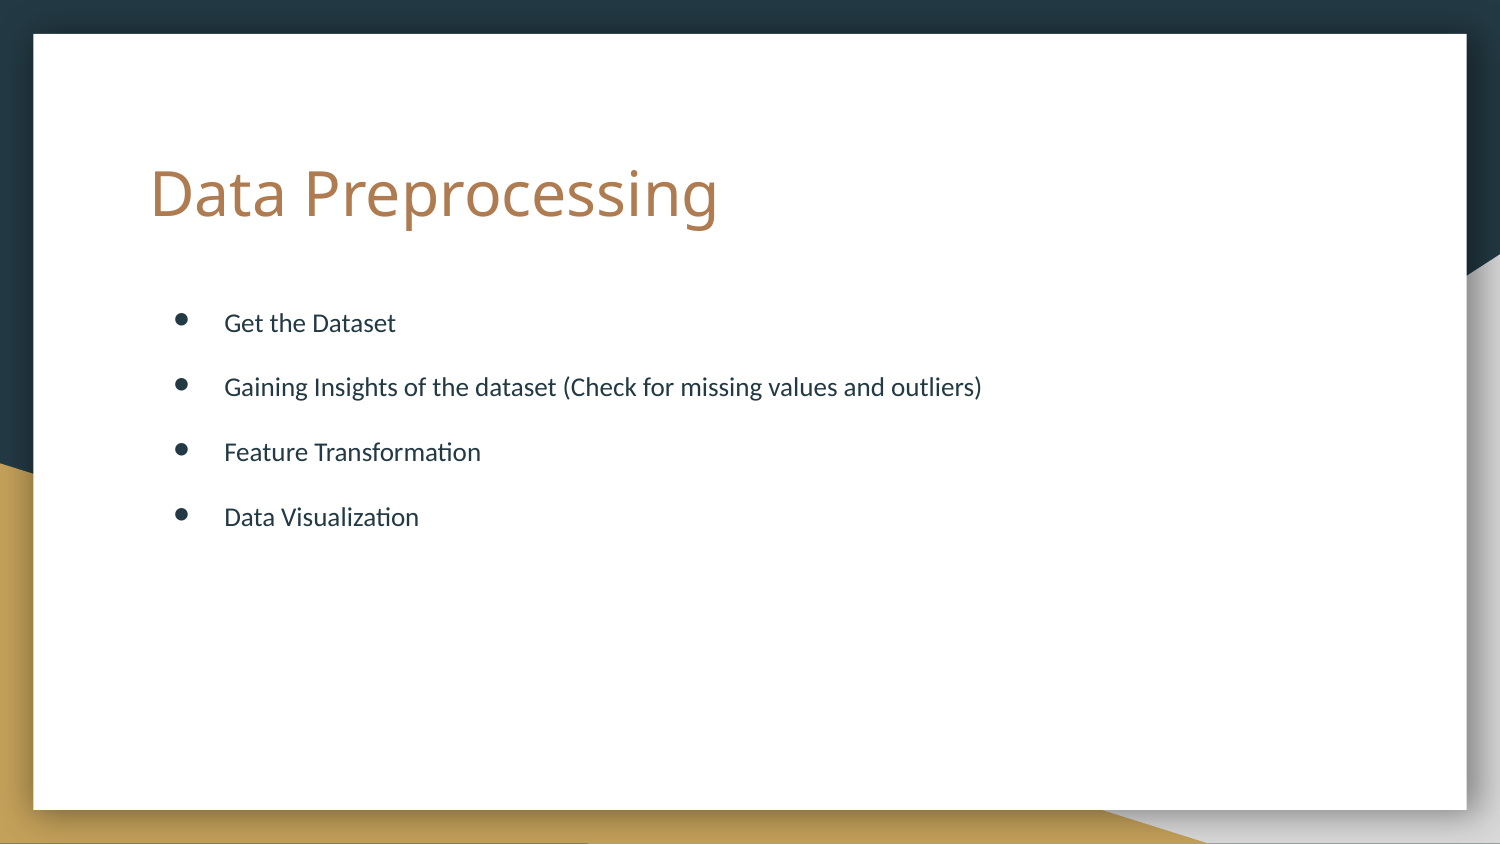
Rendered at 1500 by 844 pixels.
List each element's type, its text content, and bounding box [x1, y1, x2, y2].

title Data Preprocessing [134, 138, 1366, 257]
list Get the Dataset Gaining Insights of the dataset (Check for missing values and outliers) Feature Transformation Data Visualization [134, 257, 1366, 659]
